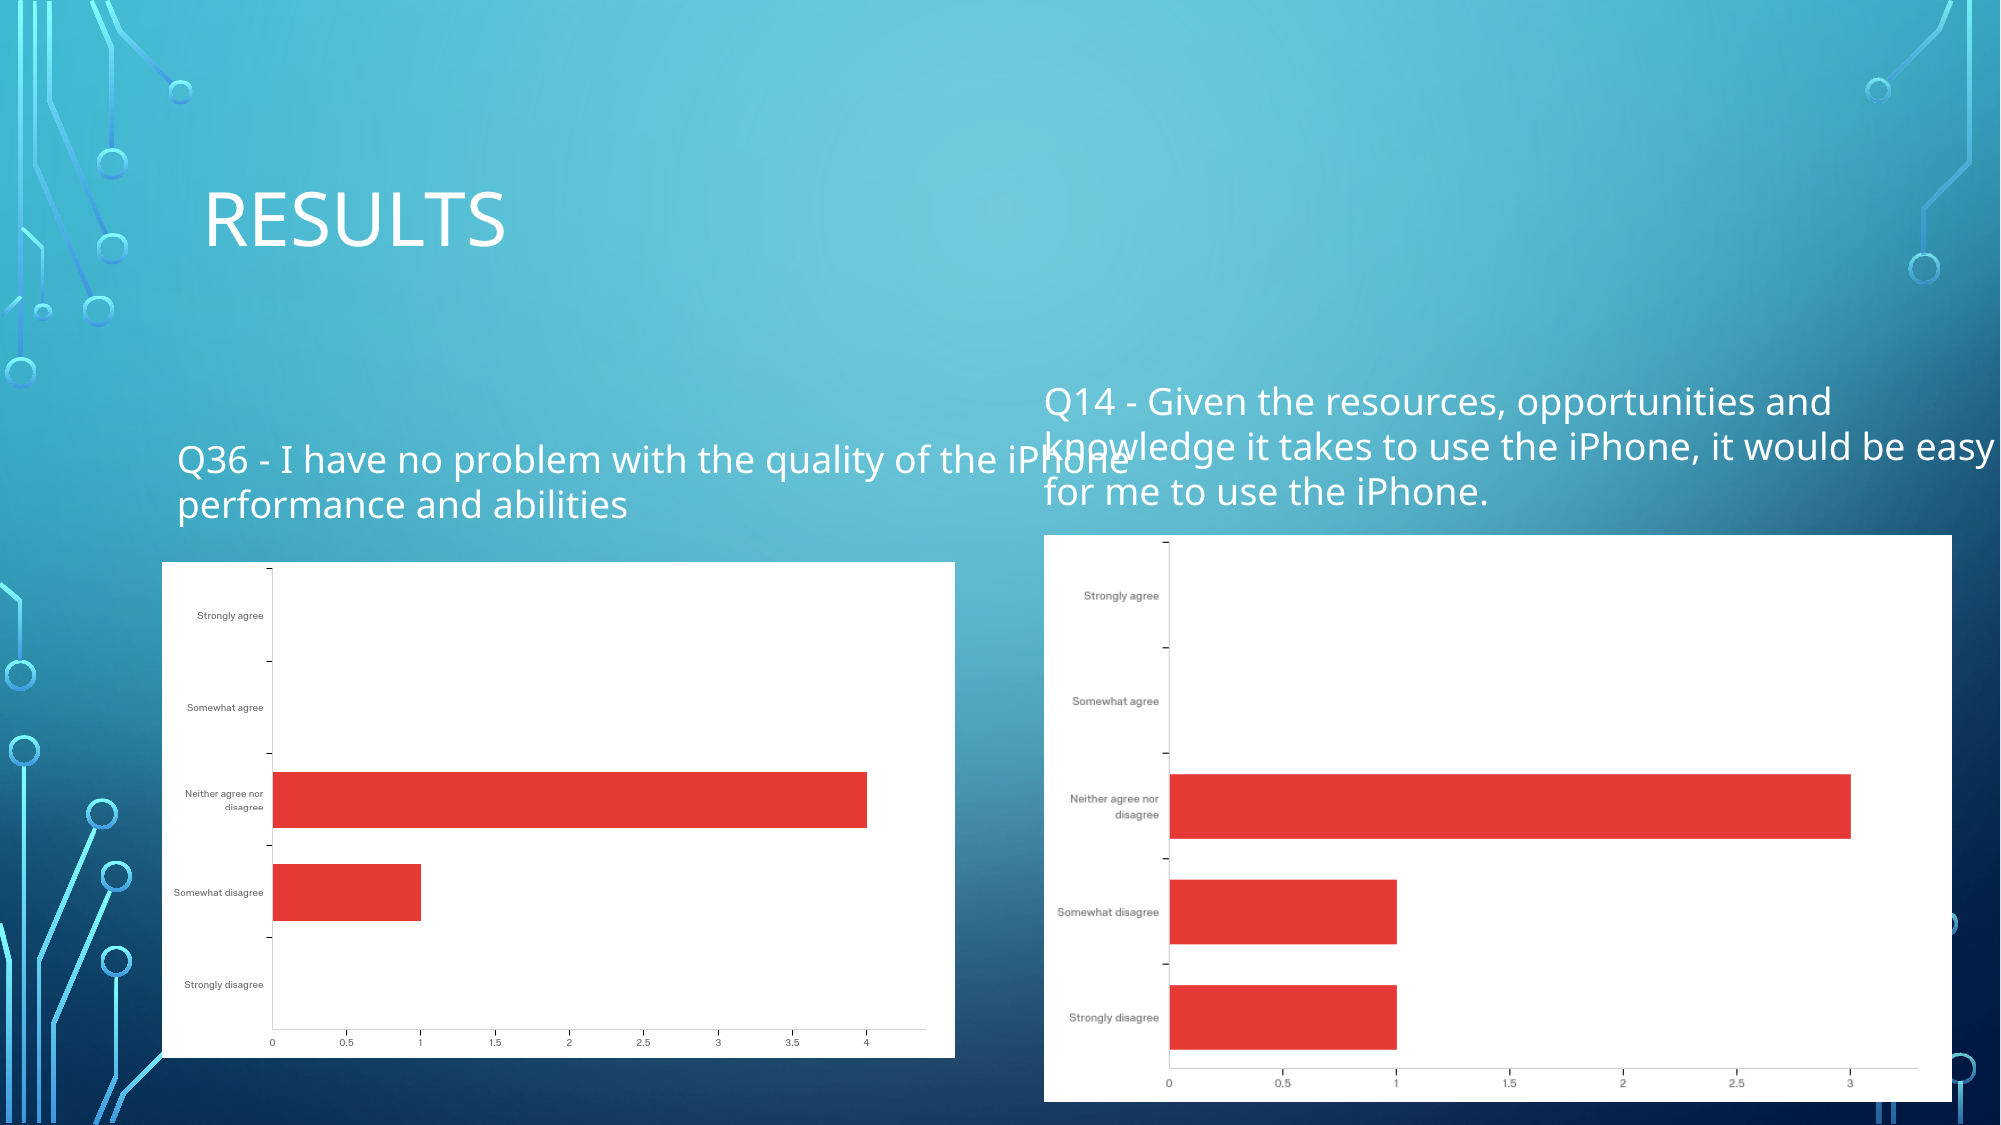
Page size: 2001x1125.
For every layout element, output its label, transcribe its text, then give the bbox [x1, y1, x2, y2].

text_box Q36 - I have no problem with the quality of the iPhone performance and abilities [162, 429, 1163, 534]
picture [161, 562, 956, 1059]
text_box Q14 - Given the resources, opportunities and knowledge it takes to use the iPhone, it would be easy for me to use the iPhone. [1028, 370, 2000, 520]
title Results [187, 101, 1813, 344]
picture [1044, 534, 1952, 1102]
